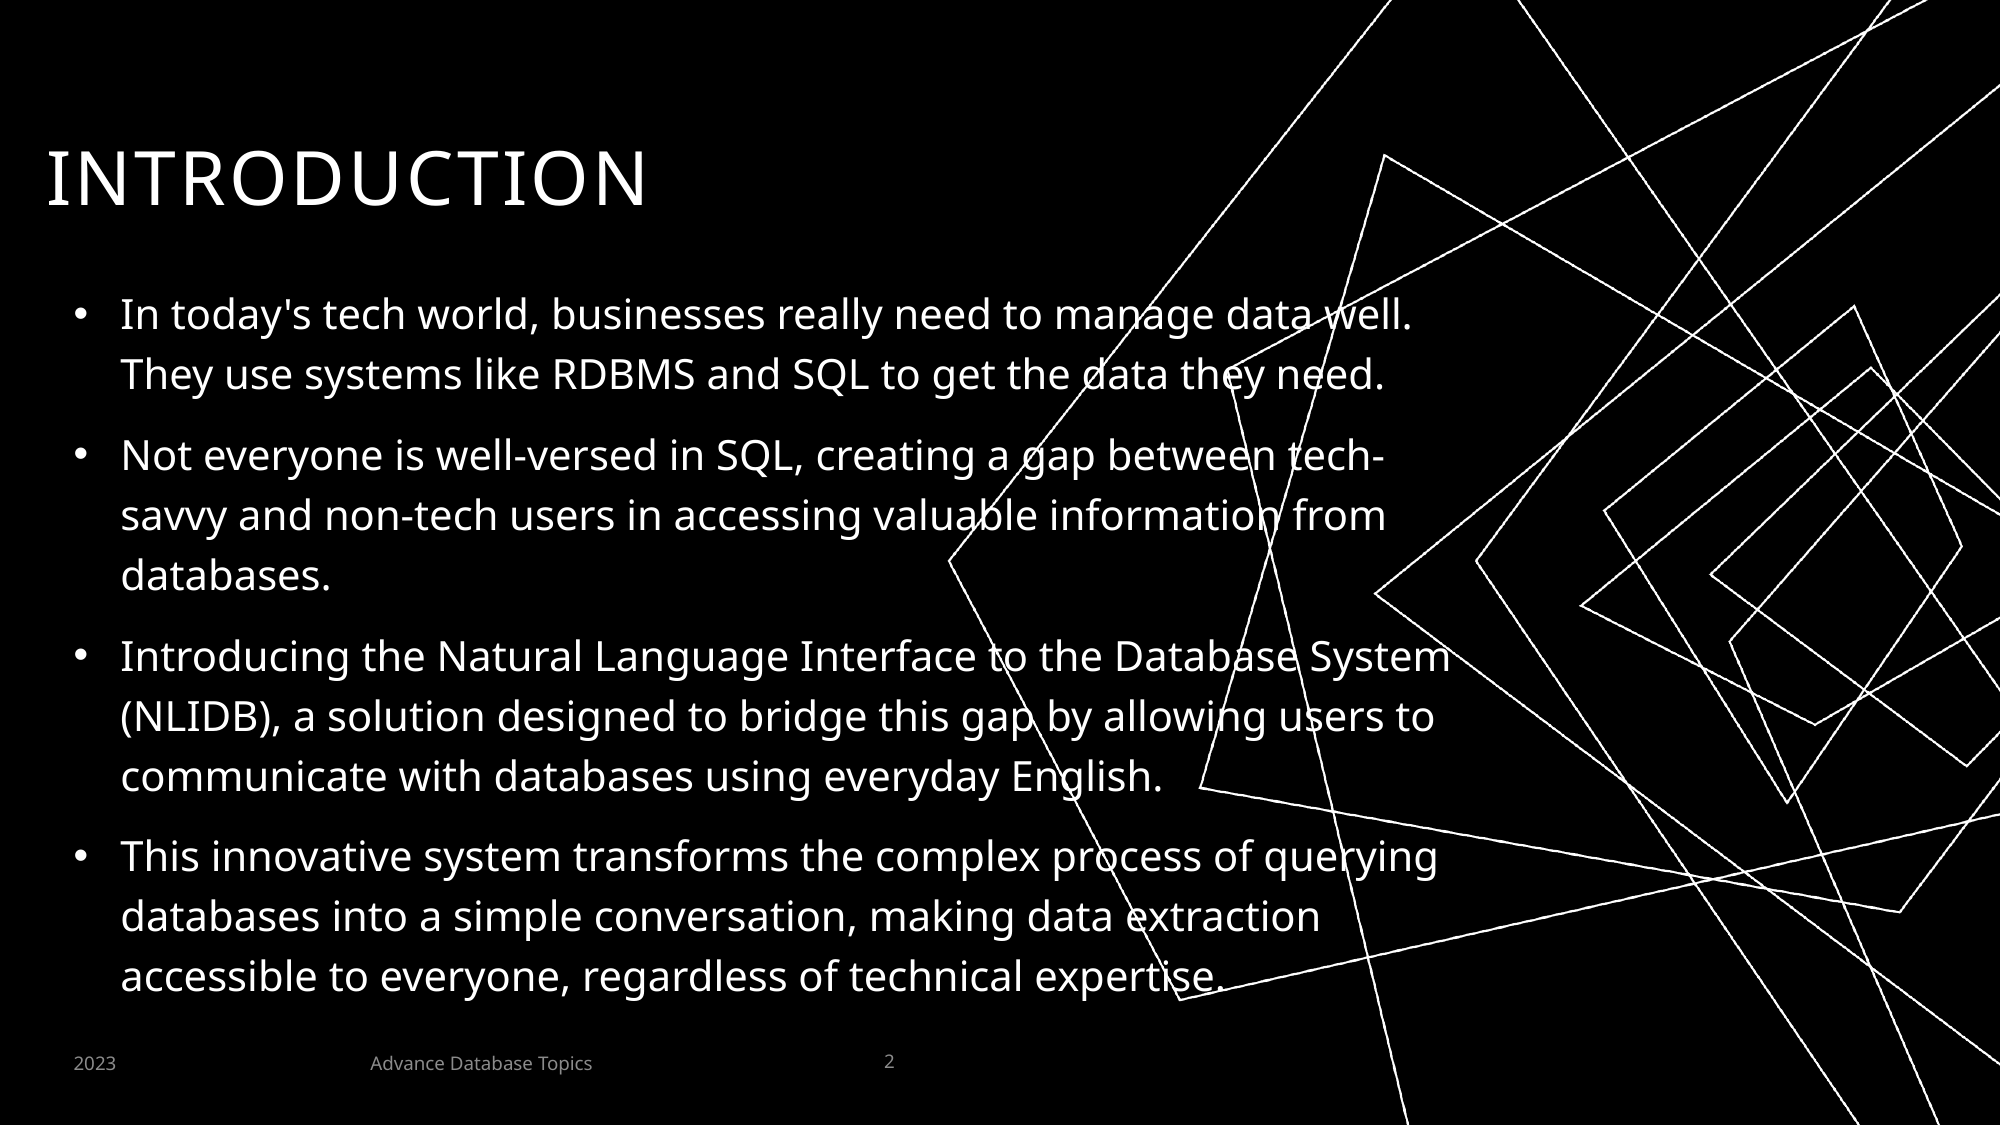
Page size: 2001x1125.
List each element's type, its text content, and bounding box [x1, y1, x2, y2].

title Introduction [31, 12, 813, 230]
slide_number 2023 [58, 1032, 221, 1093]
slide_number 2 [747, 1032, 910, 1093]
picture [900, 0, 2000, 1125]
footer Advance Database Topics [277, 1032, 685, 1093]
list In today's tech world, businesses really need to manage data well. They use systems like RDBMS and SQL to get the data they need. Not everyone is well-versed in SQL, creating a gap between tech-savvy and non-tech users in accessing valuable information from databases. Introducing the Natural Language Interface to the Database System (NLIDB), a solution designed to bridge this gap by allowing users to communicate with databases using everyday English. This innovative system transforms the complex process of querying databases into a simple conversation, making data extraction accessible to everyone, regardless of technical expertise. [58, 270, 1471, 1033]
